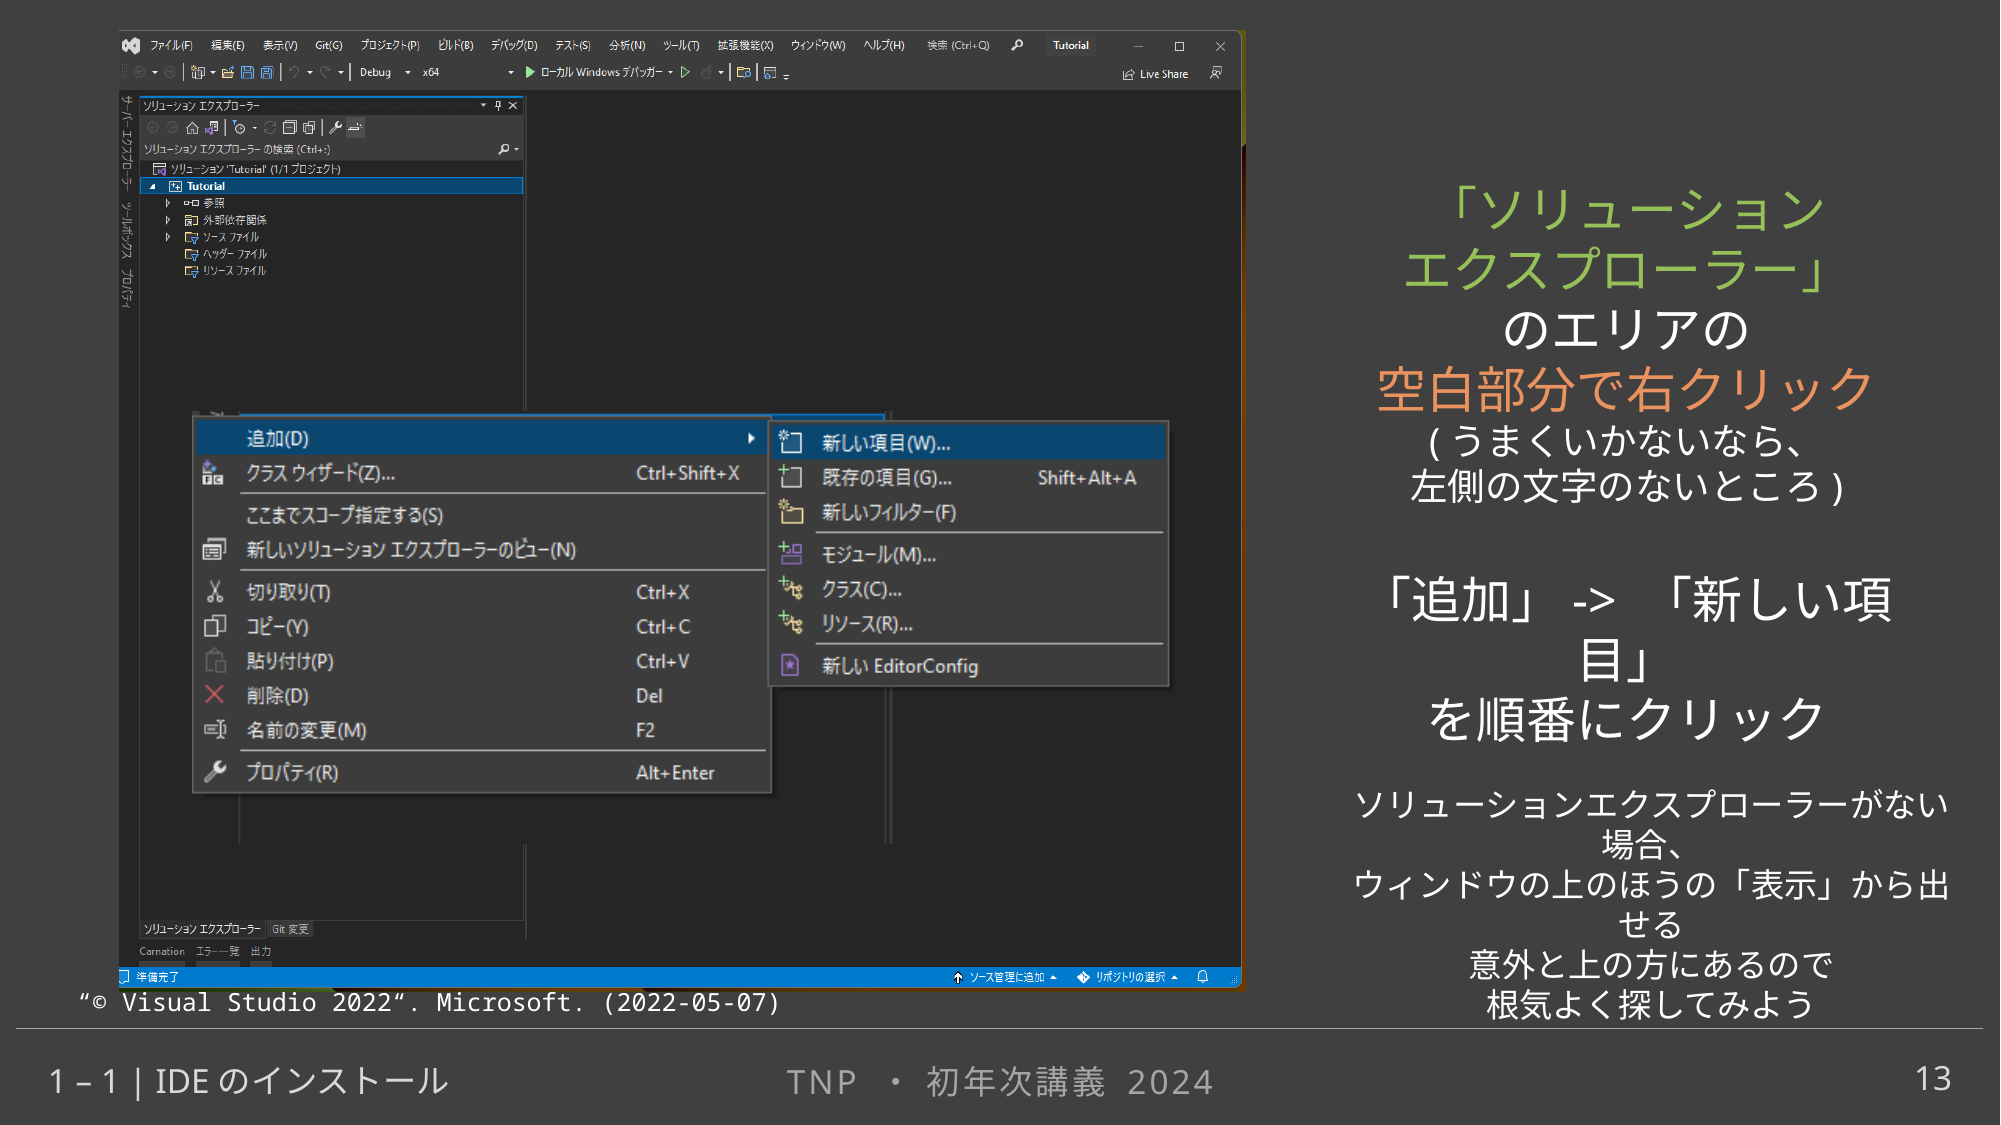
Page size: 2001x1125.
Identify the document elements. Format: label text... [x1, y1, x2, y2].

text_box 「ソリューション エクスプローラー」 のエリアの 空白部分で右クリック (うまくいかないなら、 左側の文字のないところ) 「追加」-> 「新しい項目」 を順番にクリック [1300, 170, 1953, 756]
text_box “© Visual Studio 2022“. Microsoft. (2022-05-07) [62, 978, 1629, 1024]
picture [119, 30, 1246, 992]
slide_number 1 – 1 | IDEのインストール [32, 1049, 641, 1110]
slide_number 13 [1359, 1049, 1968, 1110]
text_box ソリューションエクスプローラーがない場合、 ウィンドウの上のほうの「表示」から出せる 意外と上の方にあるので 根気よく探してみよう [1325, 777, 1978, 1032]
